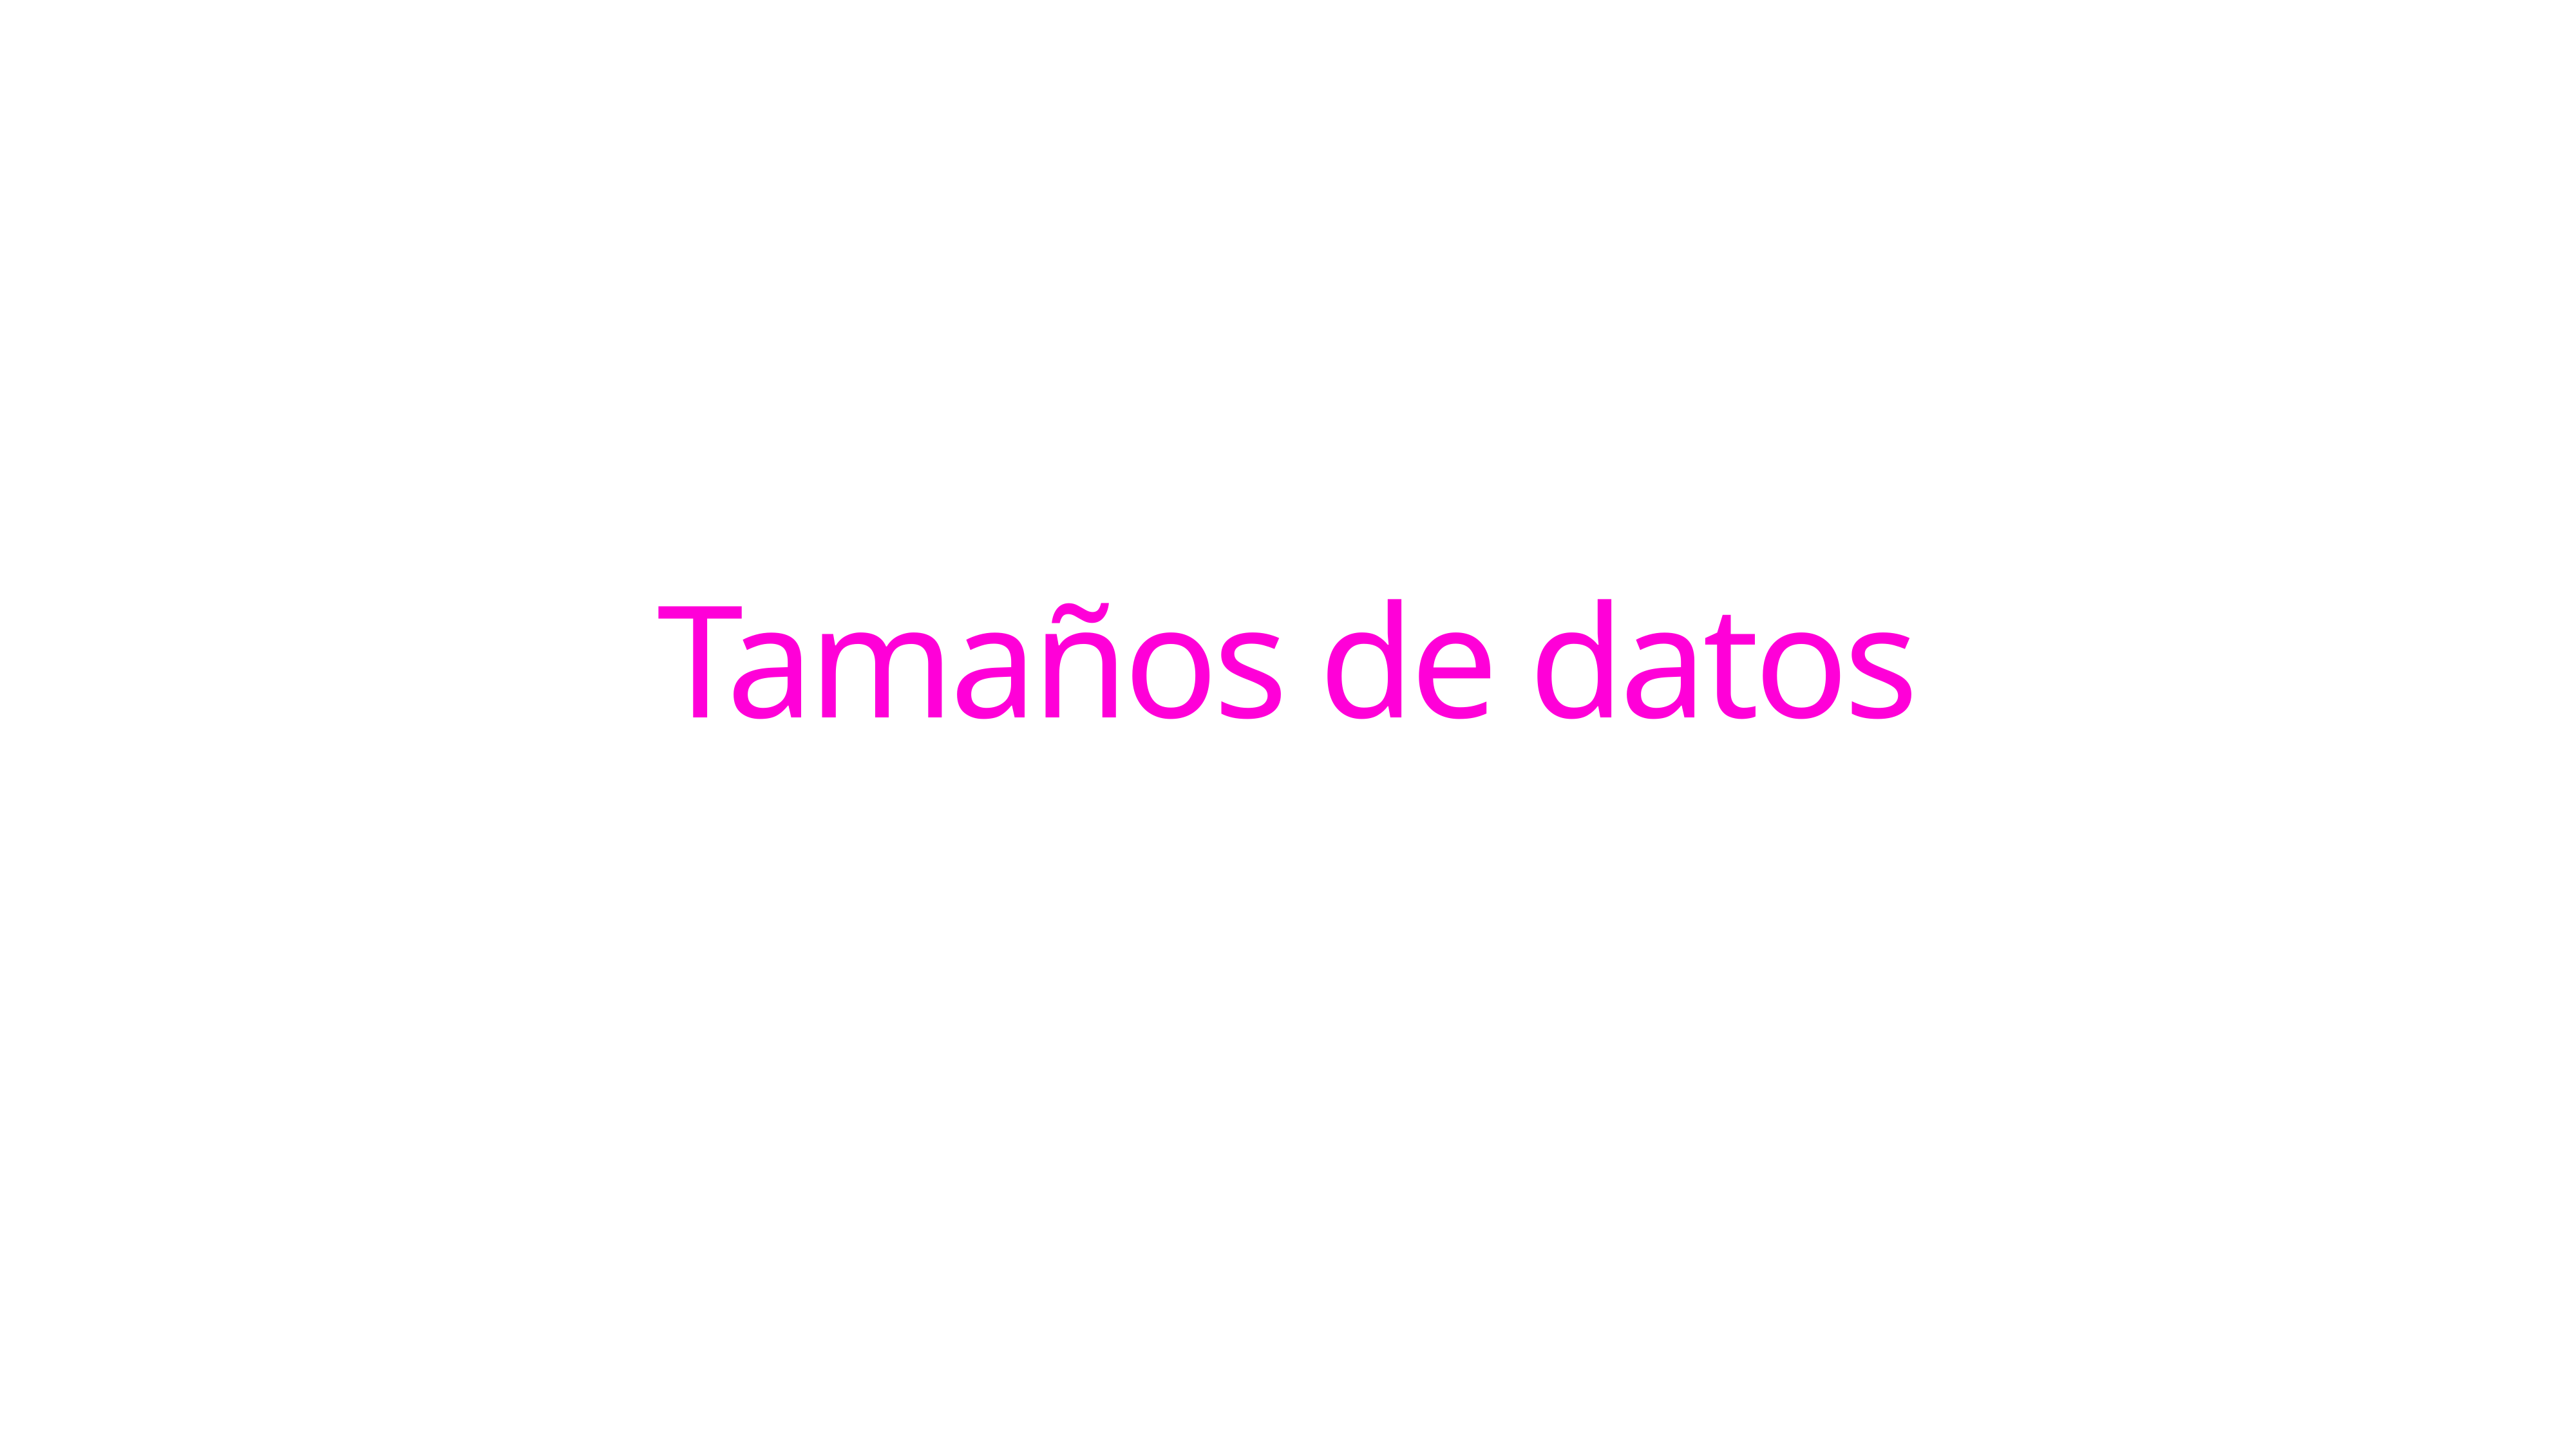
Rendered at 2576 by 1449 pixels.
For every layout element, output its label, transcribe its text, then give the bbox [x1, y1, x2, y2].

title Tamaños de datos [133, 347, 2443, 757]
